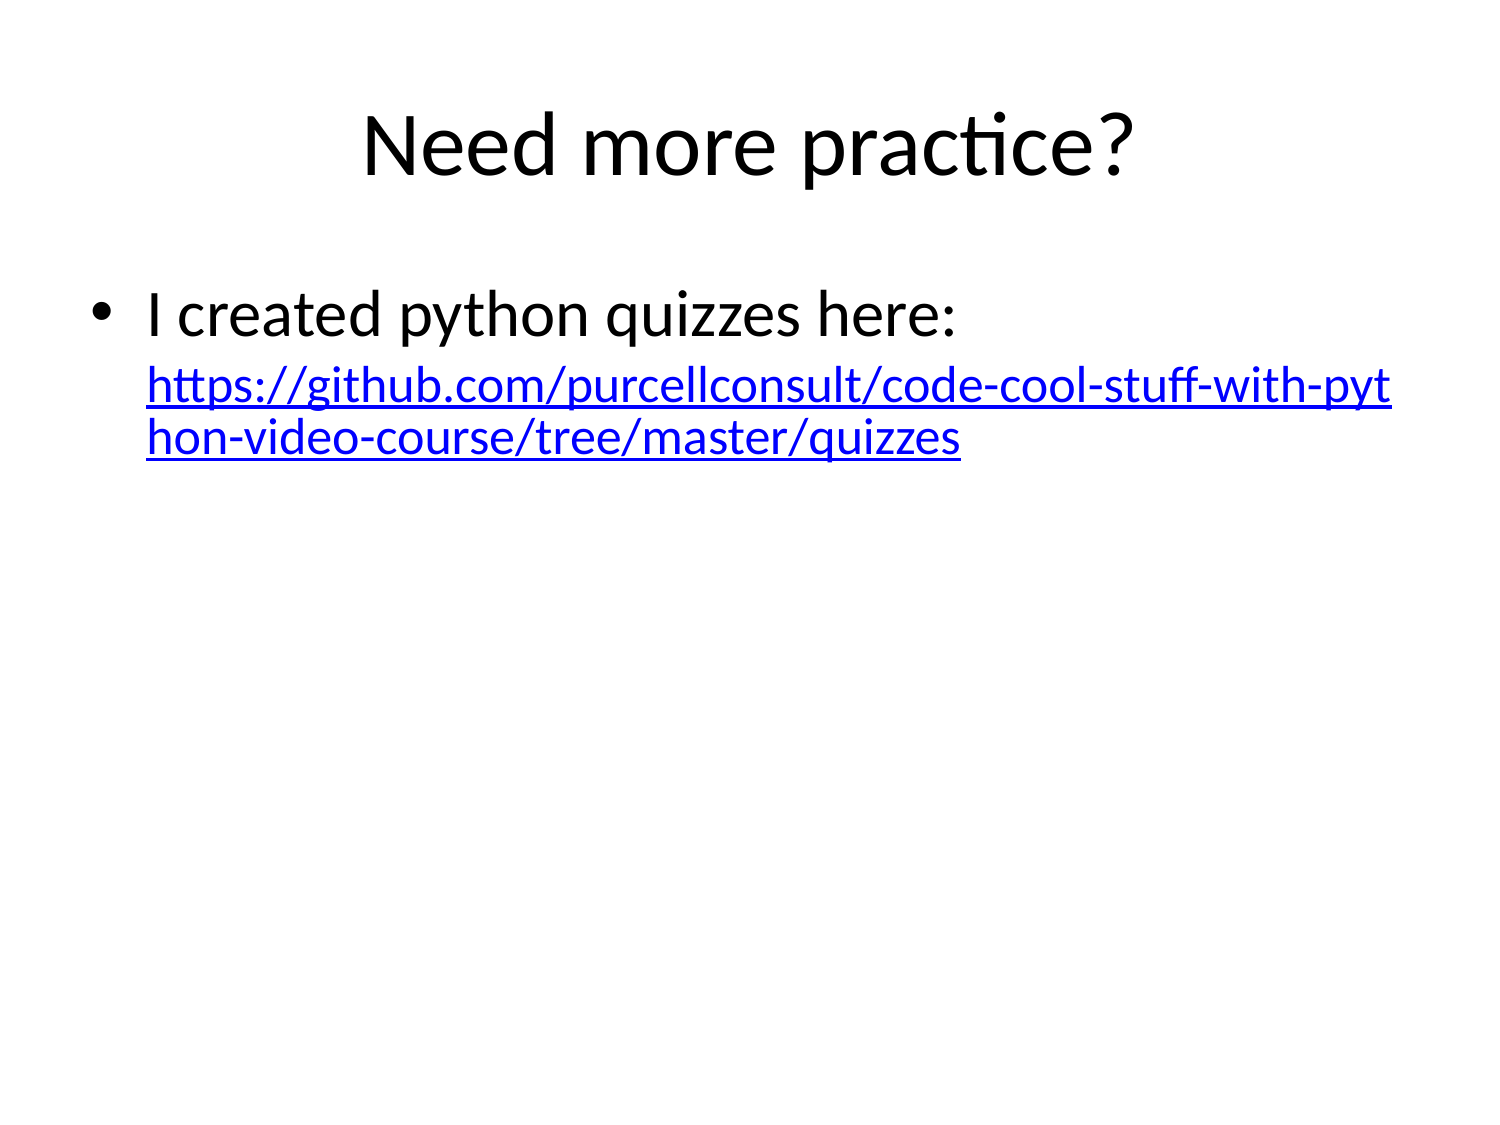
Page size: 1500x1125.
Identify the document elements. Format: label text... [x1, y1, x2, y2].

title Need more practice? [75, 45, 1425, 233]
list I created python quizzes here: https://github.com/purcellconsult/code-cool-stuff-with-python-video-course/tree/master/quizzes [75, 262, 1425, 1005]
